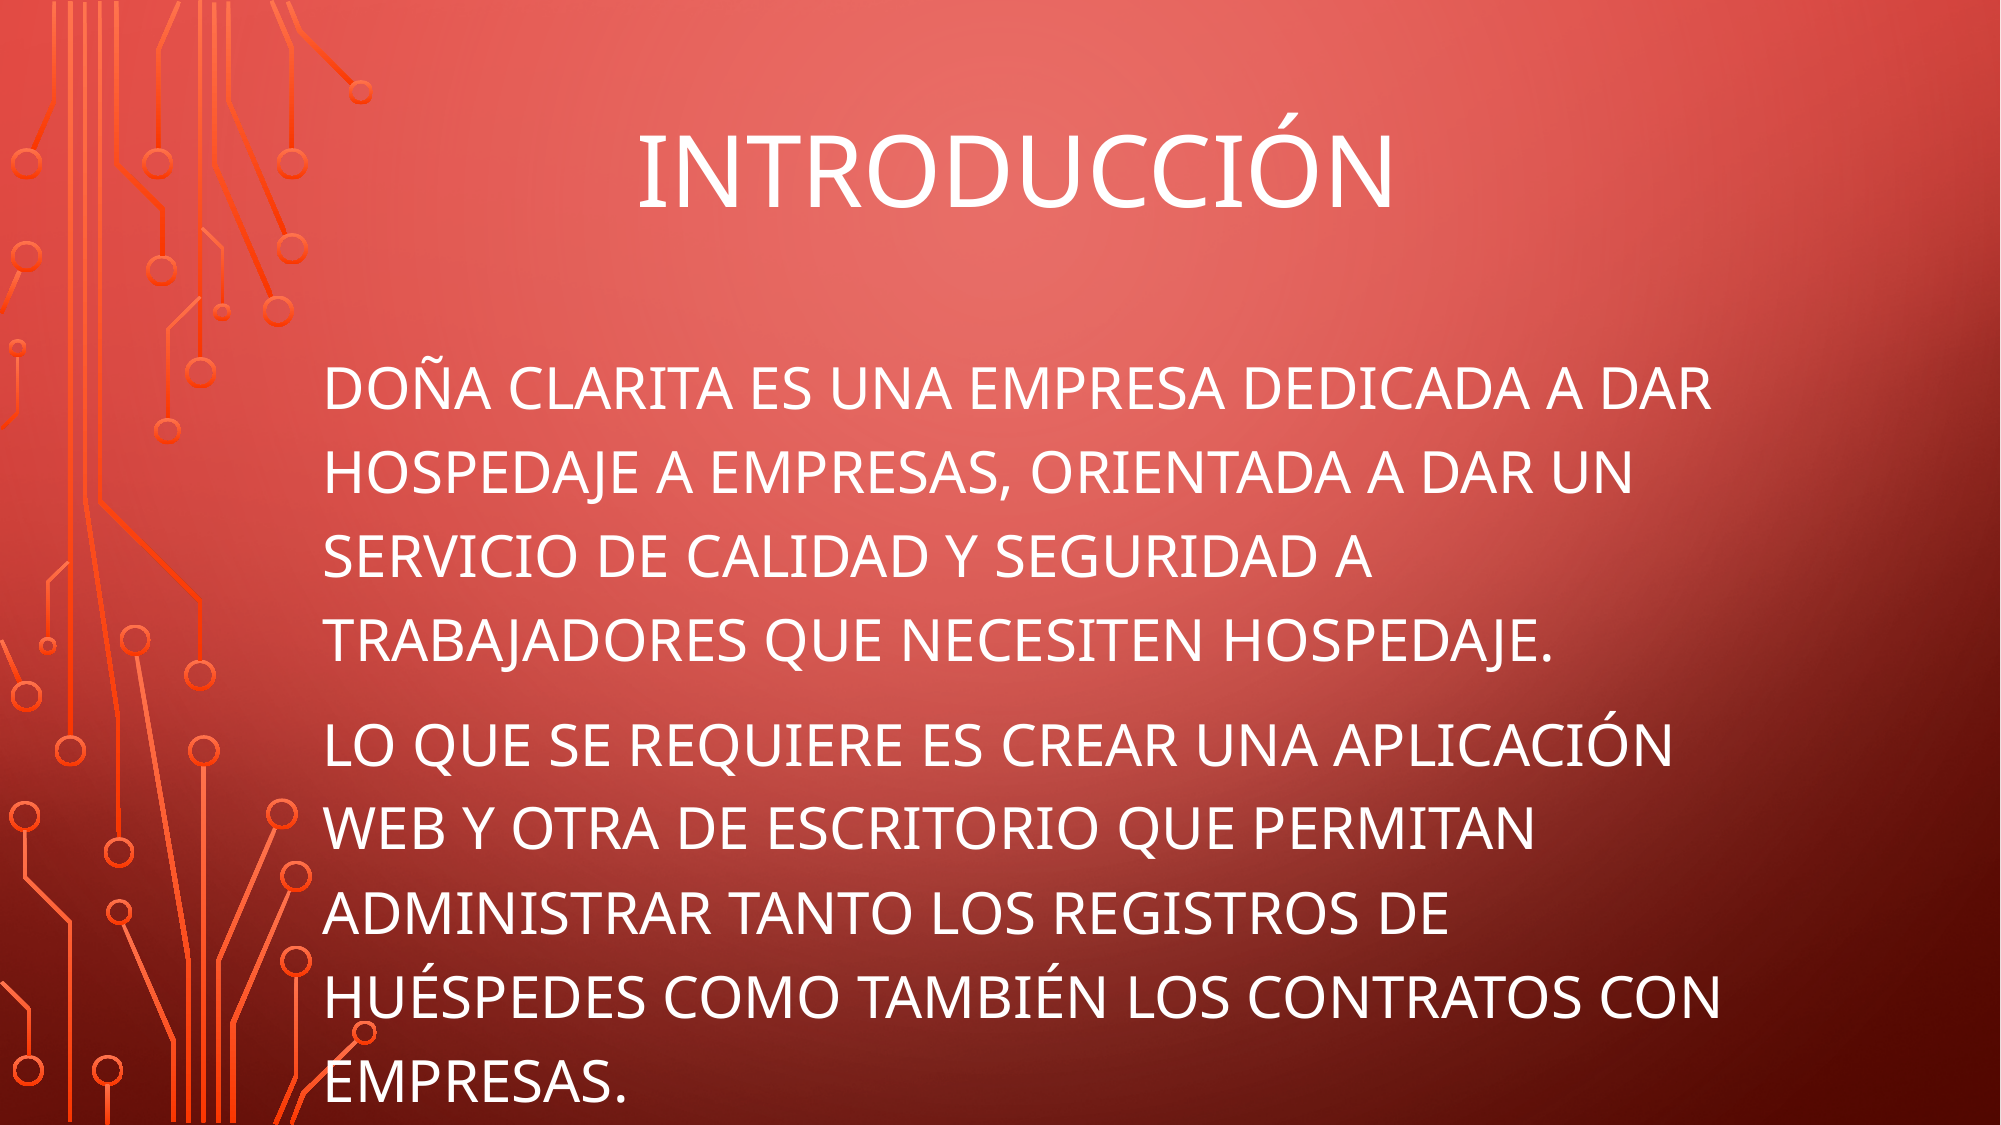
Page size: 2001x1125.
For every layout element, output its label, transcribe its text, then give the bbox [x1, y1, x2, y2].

subtitle Doña Clarita es una Empresa dedicada a dar hospedaje a empresas, orientada a dar un servicio de calidad y seguridad a trabajadores que necesiten hospedaje. Lo que se requiere es crear una aplicación web y otra de escritorio que permitan administrar tanto los registros de huéspedes como también los contratos con empresas. [307, 329, 1750, 602]
title Introducción [621, 22, 1437, 237]
